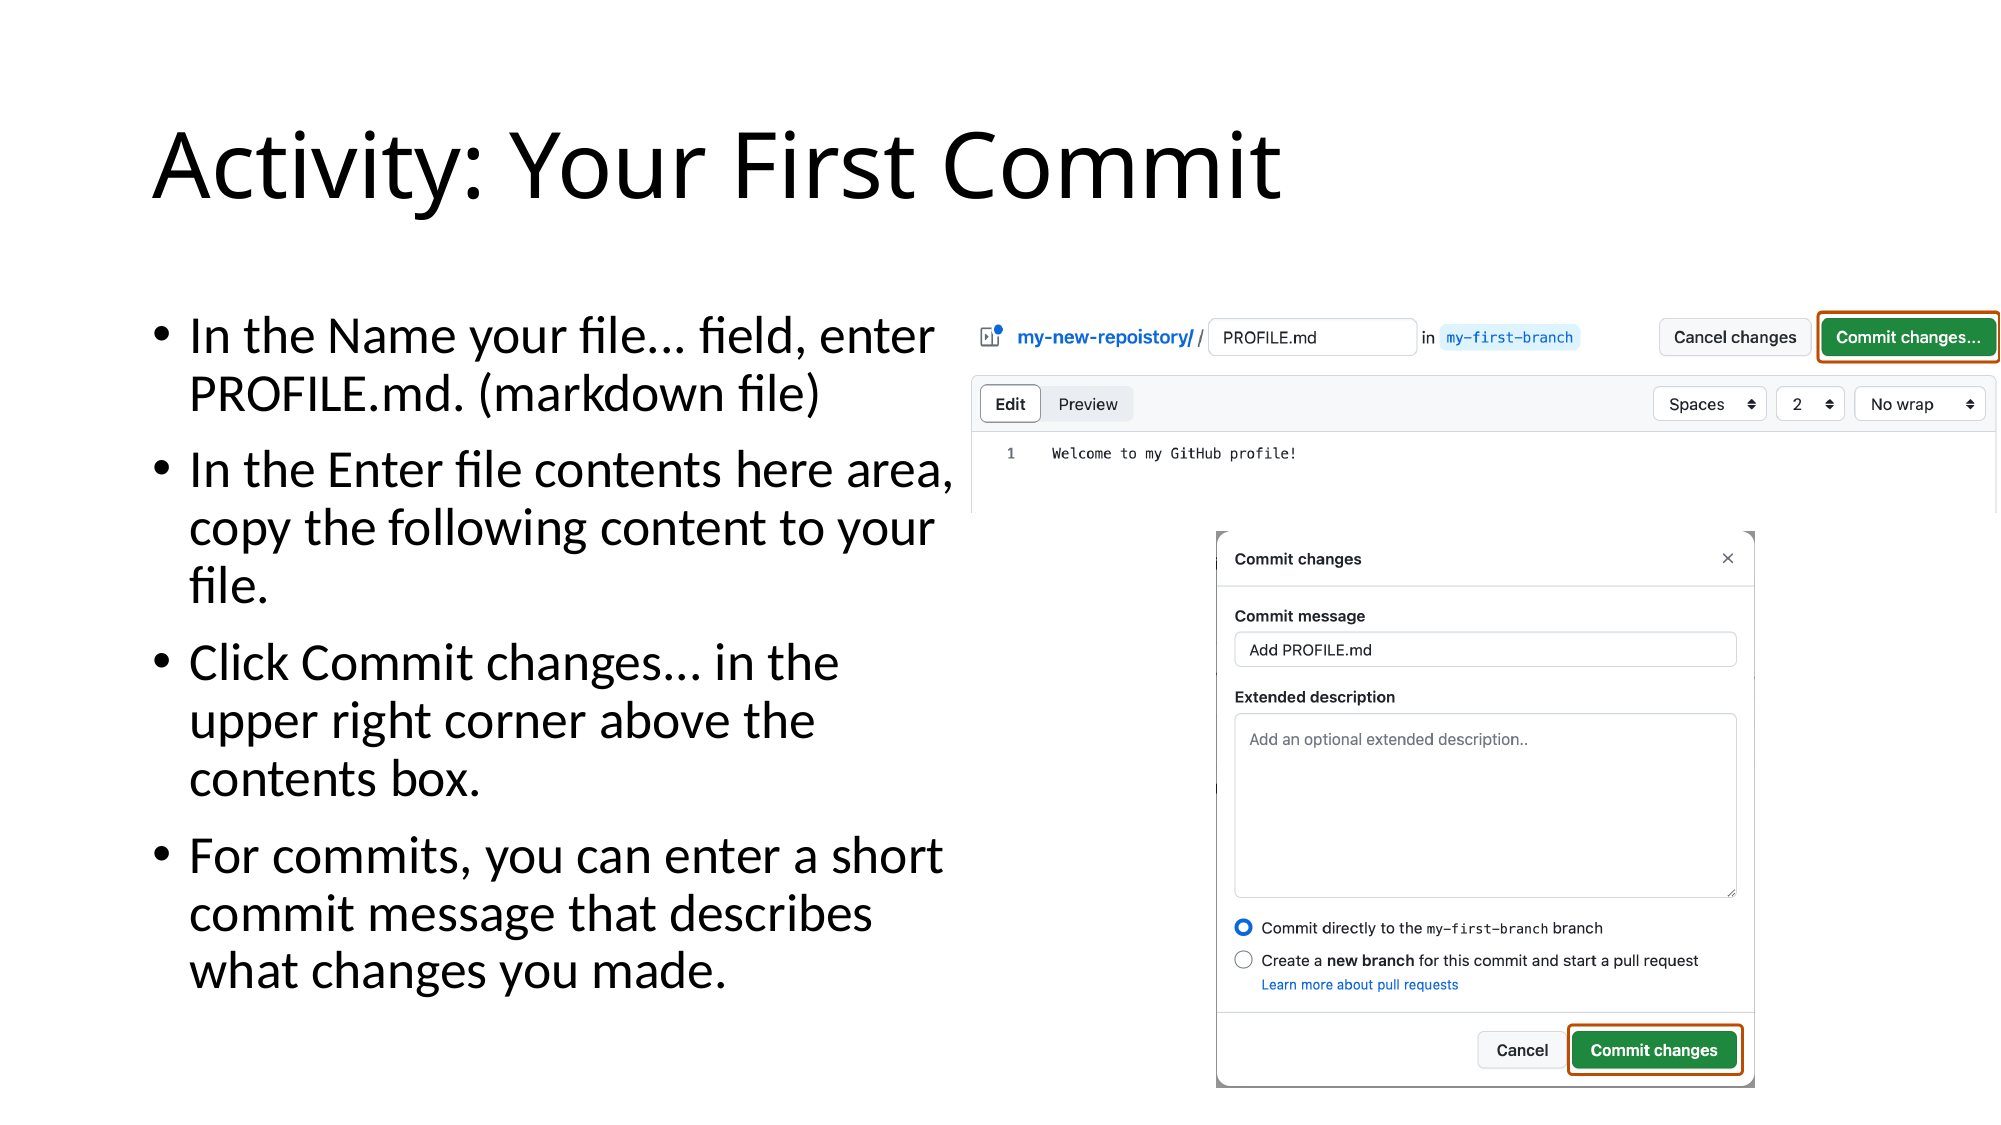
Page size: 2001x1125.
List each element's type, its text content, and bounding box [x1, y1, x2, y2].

picture [1216, 531, 1755, 1088]
list In the Name your file... field, enter PROFILE.md. (markdown file) In the Enter file contents here area, copy the following content to your file. Click Commit changes... in the upper right corner above the contents box. For commits, you can enter a short commit message that describes what changes you made. [137, 299, 981, 1014]
title Activity: Your First Commit [137, 59, 1863, 278]
picture [968, 307, 2000, 513]
